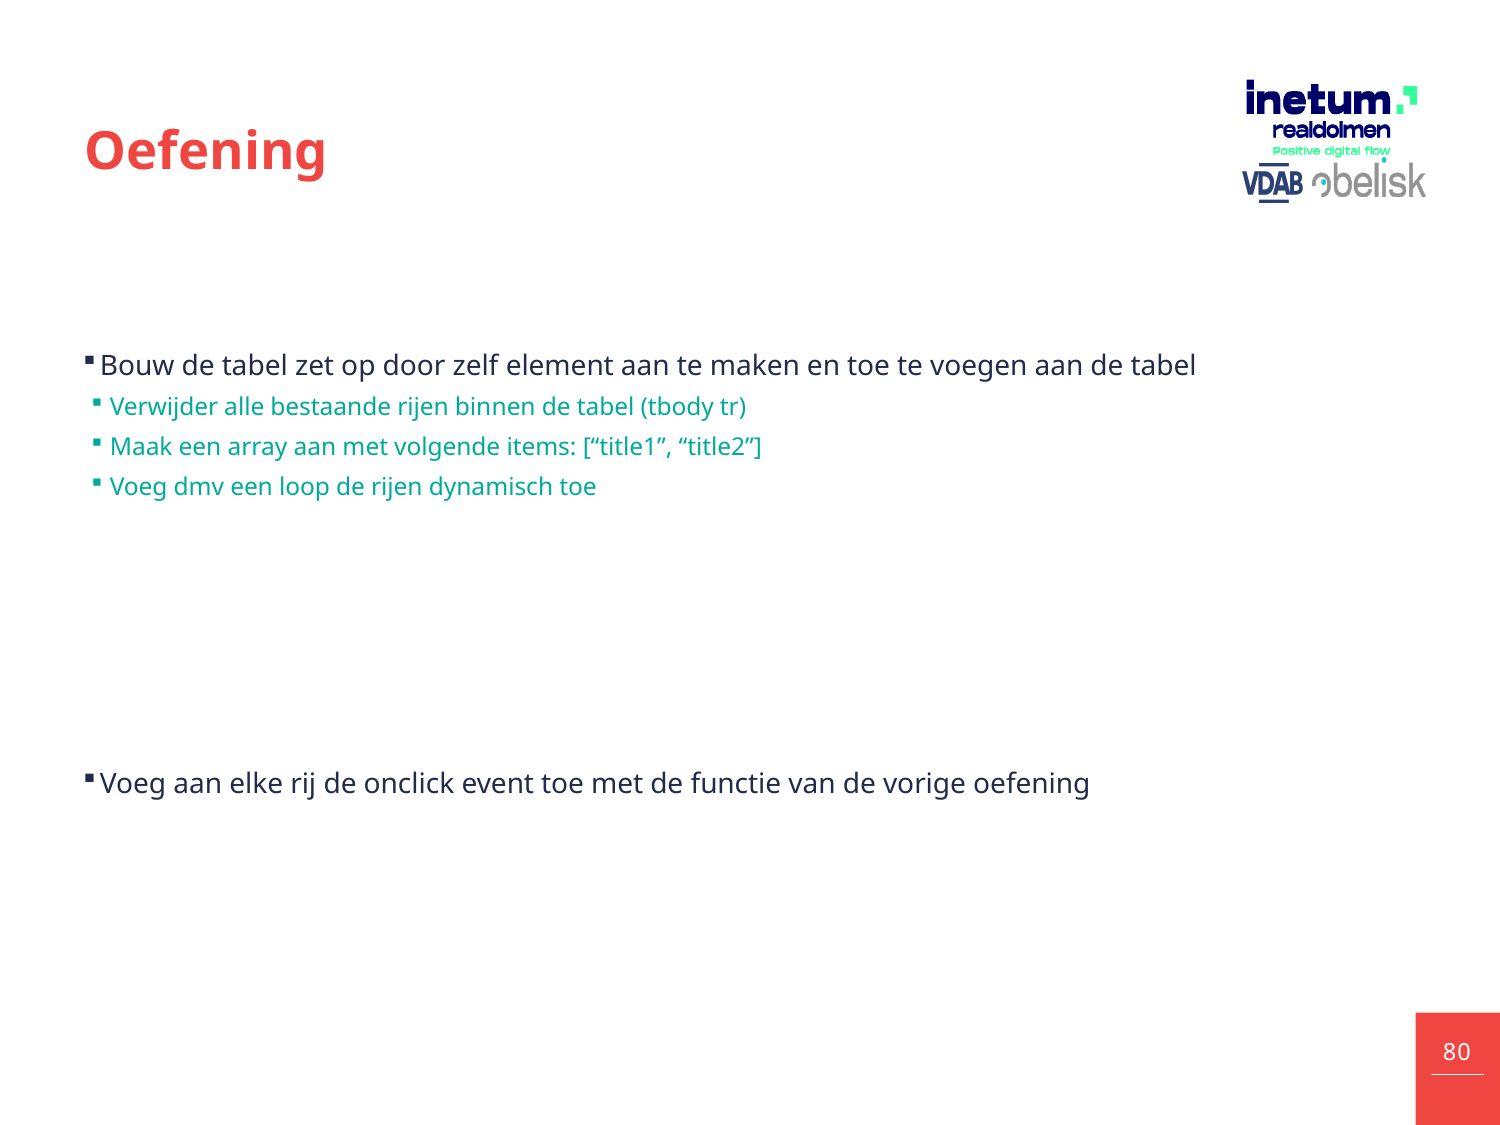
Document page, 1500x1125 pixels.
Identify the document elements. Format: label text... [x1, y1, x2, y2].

title Oefening [83, 114, 1229, 181]
picture [1233, 52, 1431, 203]
list Bouw de tabel zet op door zelf element aan te maken en toe te voegen aan de tabel Verwijder alle bestaande rijen binnen de tabel (tbody tr) Maak een array aan met volgende items: [“title1”, “title2”] Voeg dmv een loop de rijen dynamisch toe Voeg aan elke rij de onclick event toe met de functie van de vorige oefening [83, 326, 1400, 702]
